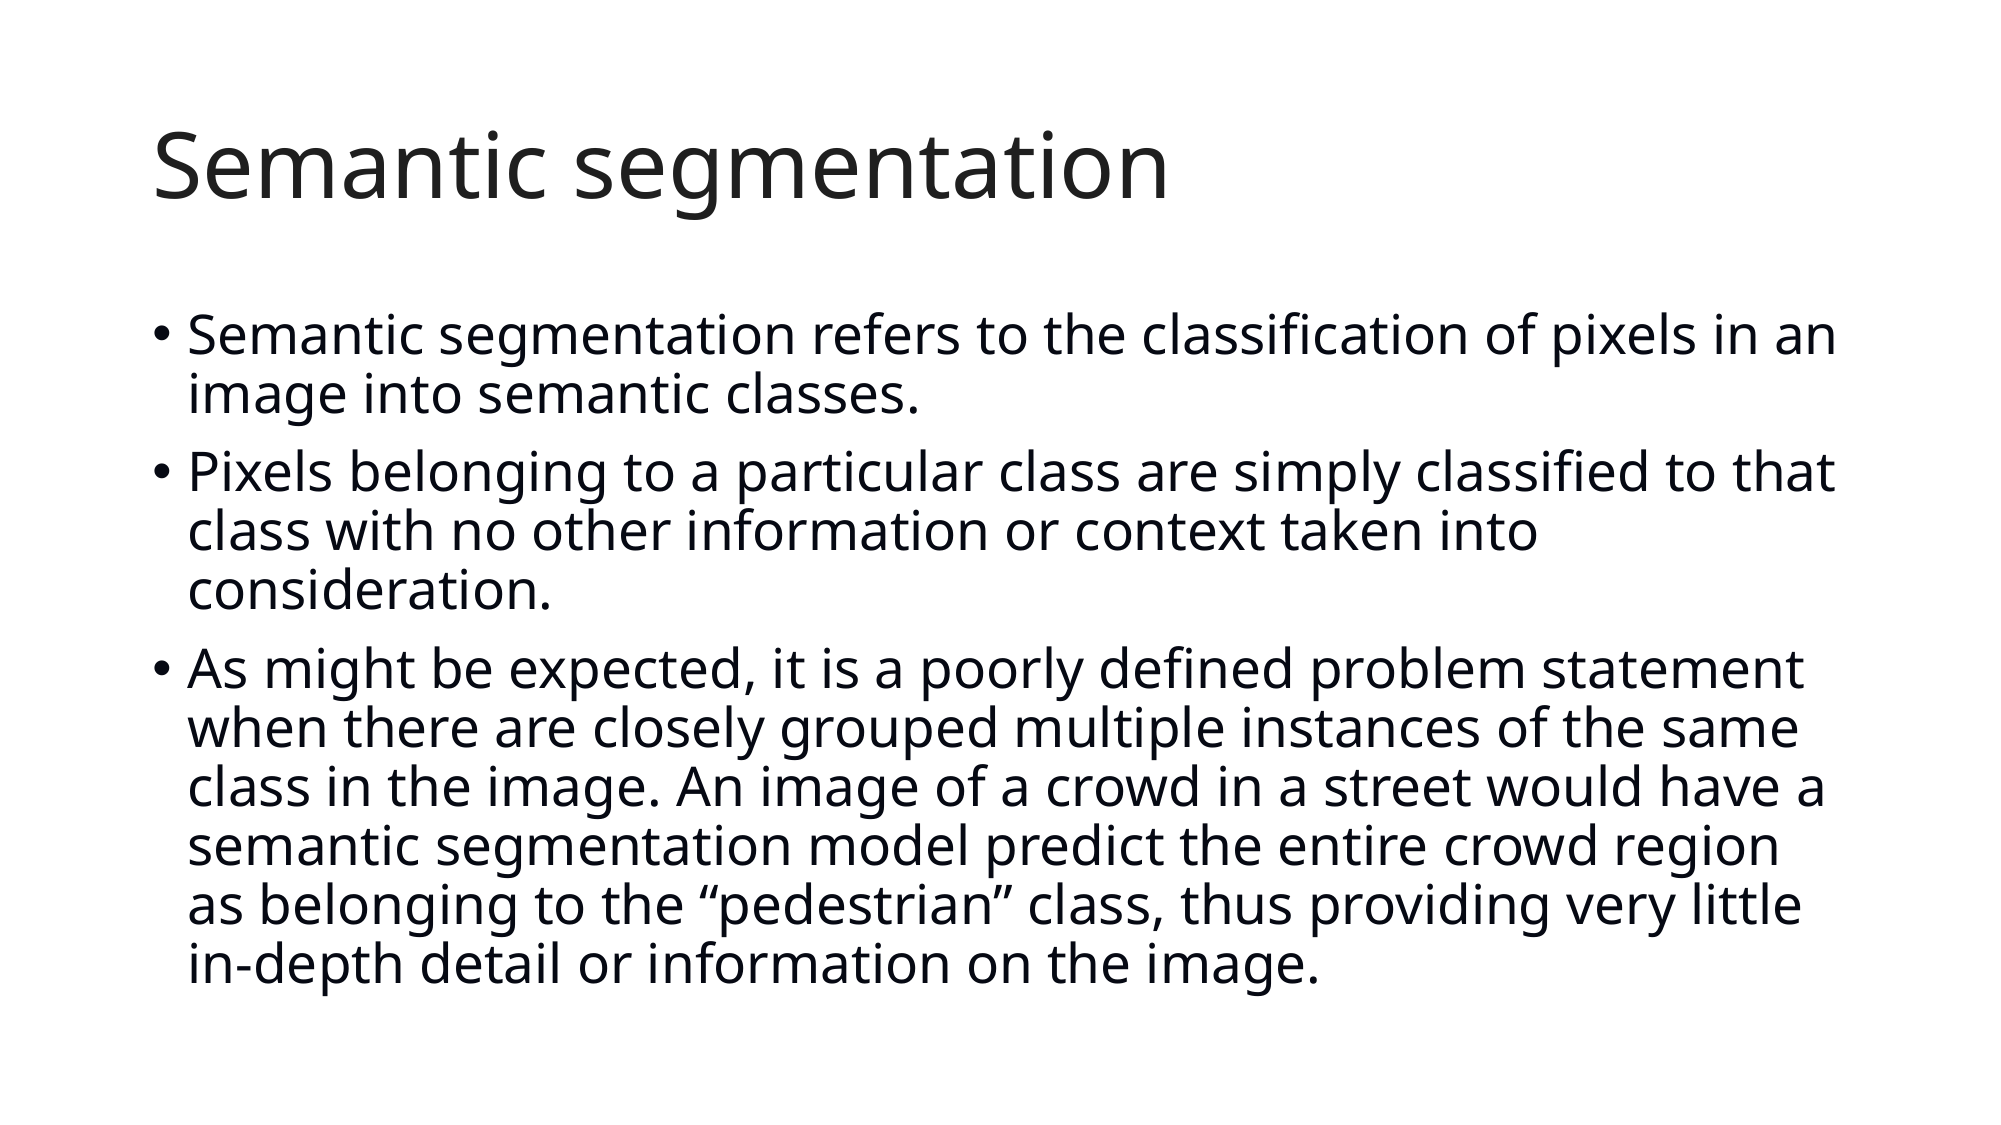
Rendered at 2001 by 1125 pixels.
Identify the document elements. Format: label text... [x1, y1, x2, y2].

title Semantic segmentation [137, 59, 1863, 278]
list Semantic segmentation refers to the classification of pixels in an image into semantic classes. Pixels belonging to a particular class are simply classified to that class with no other information or context taken into consideration. As might be expected, it is a poorly defined problem statement when there are closely grouped multiple instances of the same class in the image. An image of a crowd in a street would have a semantic segmentation model predict the entire crowd region as belonging to the “pedestrian” class, thus providing very little in-depth detail or information on the image. [137, 299, 1863, 1014]
